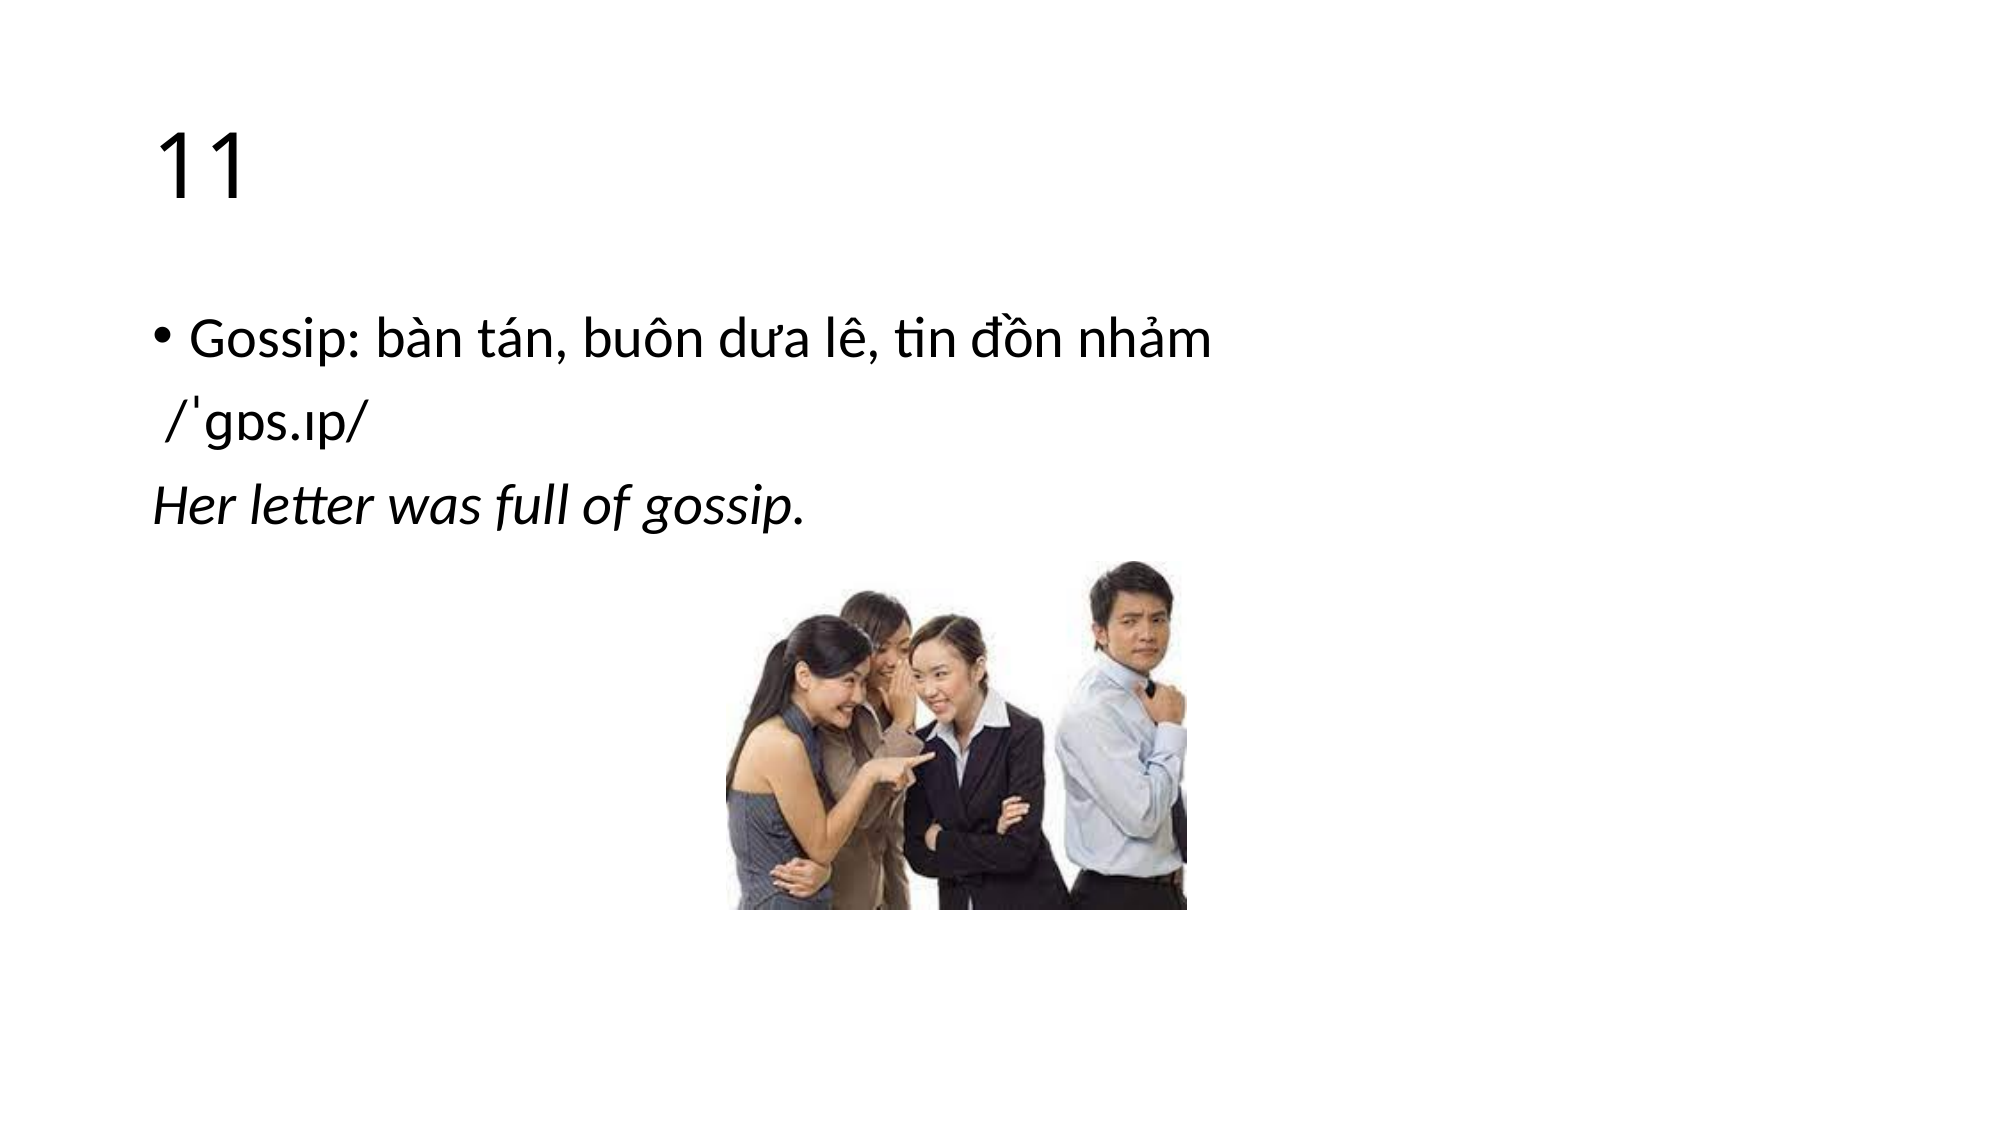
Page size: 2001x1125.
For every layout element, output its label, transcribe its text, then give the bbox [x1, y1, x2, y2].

title 11 [137, 59, 1863, 278]
picture [726, 561, 1187, 910]
list Gossip: bàn tán, buôn dưa lê, tin đồn nhảm /ˈɡɒs.ɪp/ Her letter was full of gossip. [137, 299, 1863, 1014]
